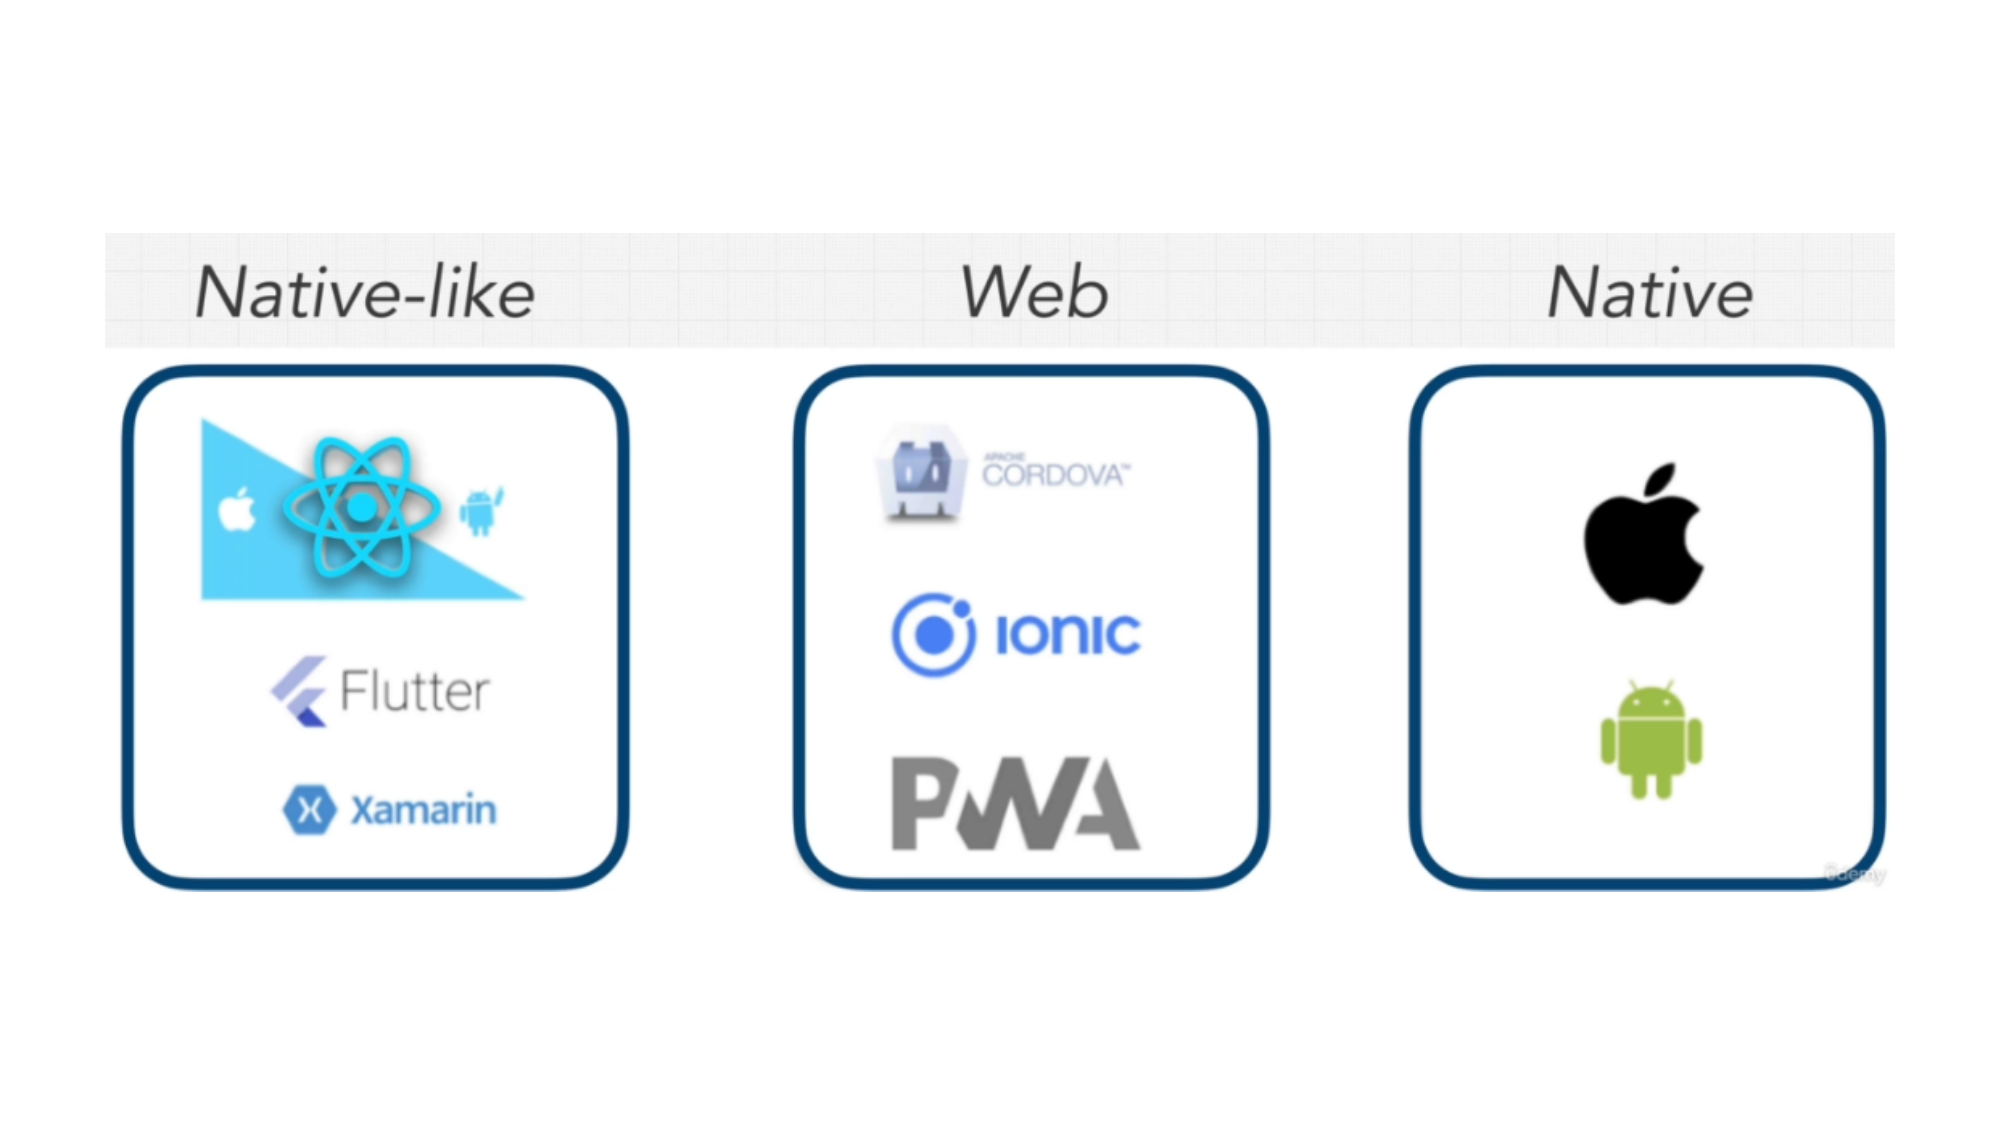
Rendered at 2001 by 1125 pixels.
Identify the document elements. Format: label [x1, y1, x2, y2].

list [105, 233, 1895, 892]
